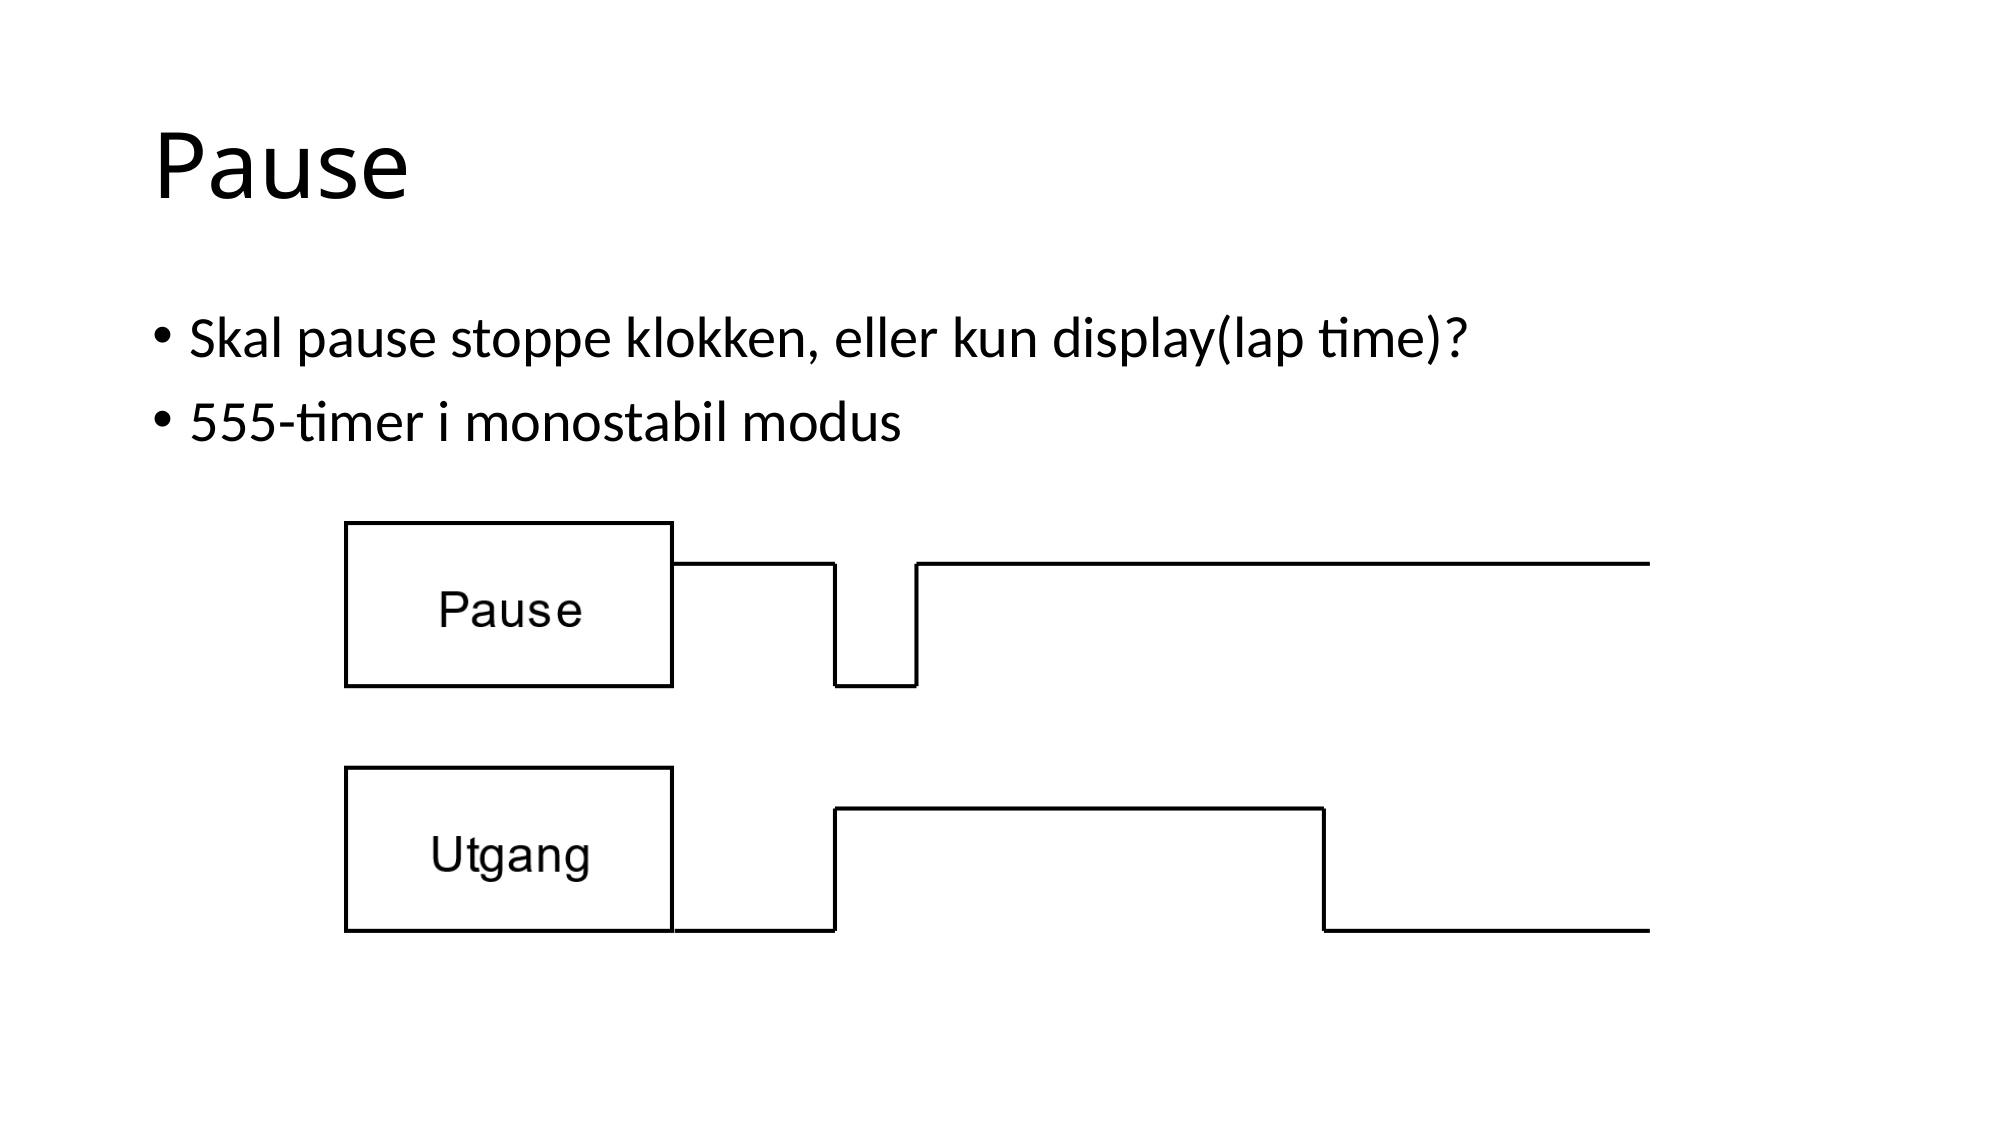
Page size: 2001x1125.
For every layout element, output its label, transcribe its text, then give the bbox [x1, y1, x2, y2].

title Pause [137, 59, 1863, 278]
picture [344, 521, 1656, 937]
list Skal pause stoppe klokken, eller kun display(lap time)? 555-timer i monostabil modus [137, 299, 1863, 1014]
